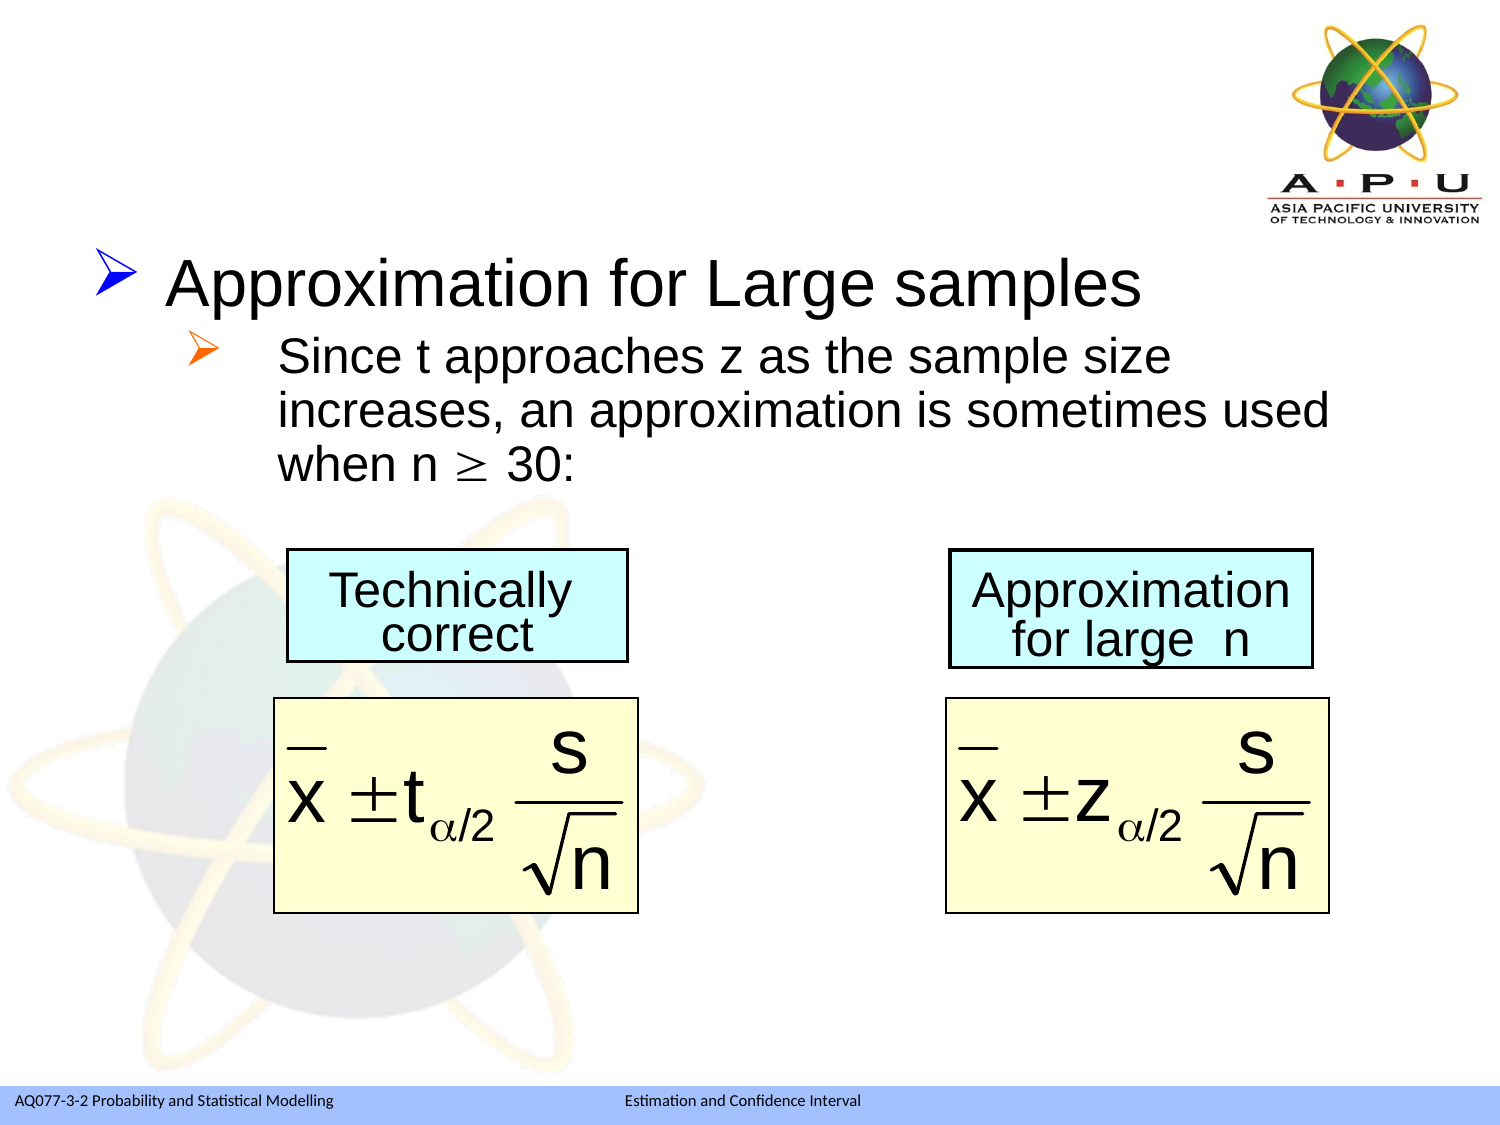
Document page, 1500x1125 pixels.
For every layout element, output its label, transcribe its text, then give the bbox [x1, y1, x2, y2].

text_box Technically correct [287, 549, 628, 662]
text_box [946, 698, 1329, 913]
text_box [274, 698, 638, 913]
picture [1251, 0, 1500, 249]
text_box Approximation for large n [949, 549, 1313, 668]
list Approximation for Large samples Since t approaches z as the sample size increases, an approximation is sometimes used when n  30: [75, 241, 1417, 517]
